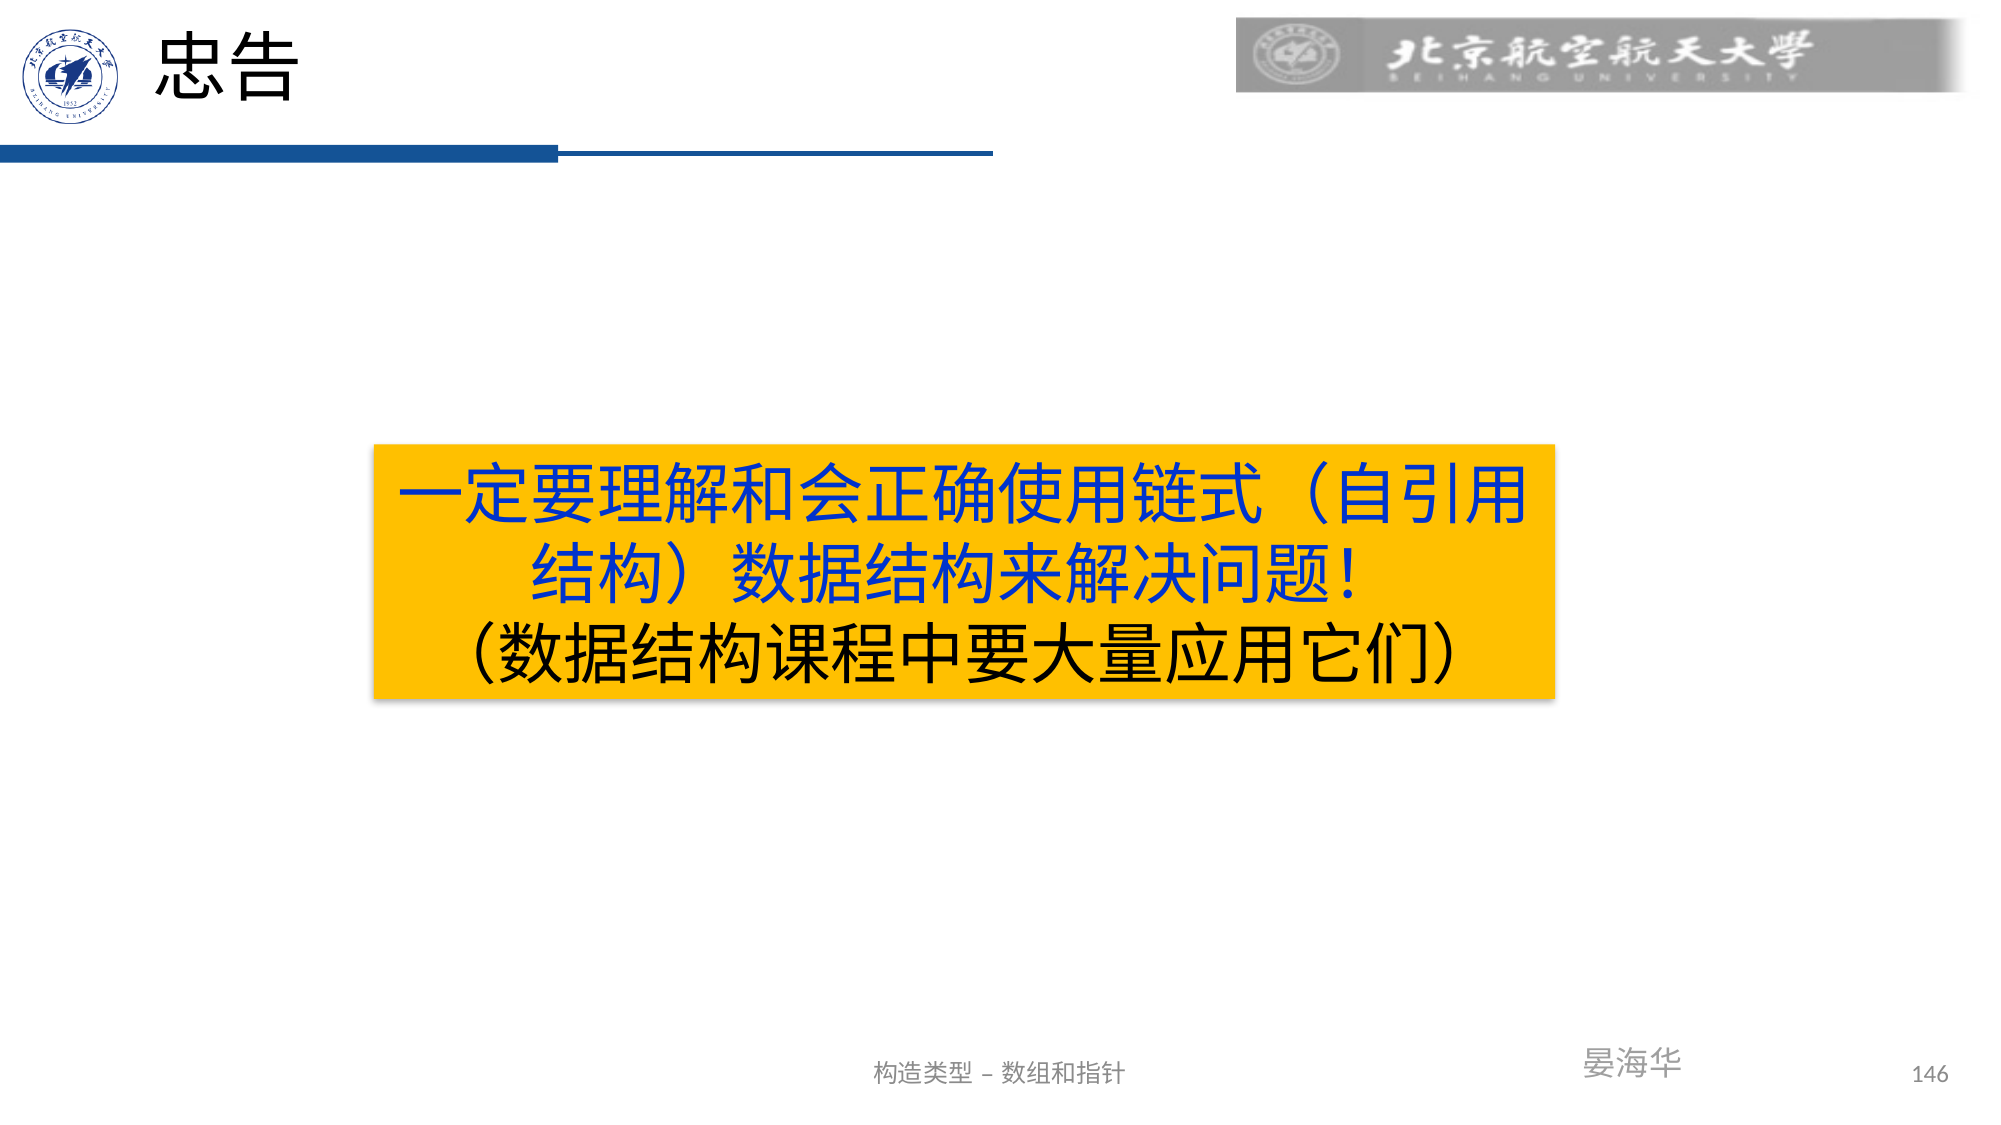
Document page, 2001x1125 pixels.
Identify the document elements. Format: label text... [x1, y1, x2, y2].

slide_number 146 [1514, 1042, 1965, 1102]
picture [16, 23, 124, 130]
title 忠告 [137, 25, 1863, 115]
text_box 一定要理解和会正确使用链式（自引用结构）数据结构来解决问题！ （数据结构课程中要大量应用它们） [373, 444, 1556, 699]
footer 构造类型 – 数组和指针 [662, 1042, 1338, 1103]
picture [1236, 0, 2000, 102]
